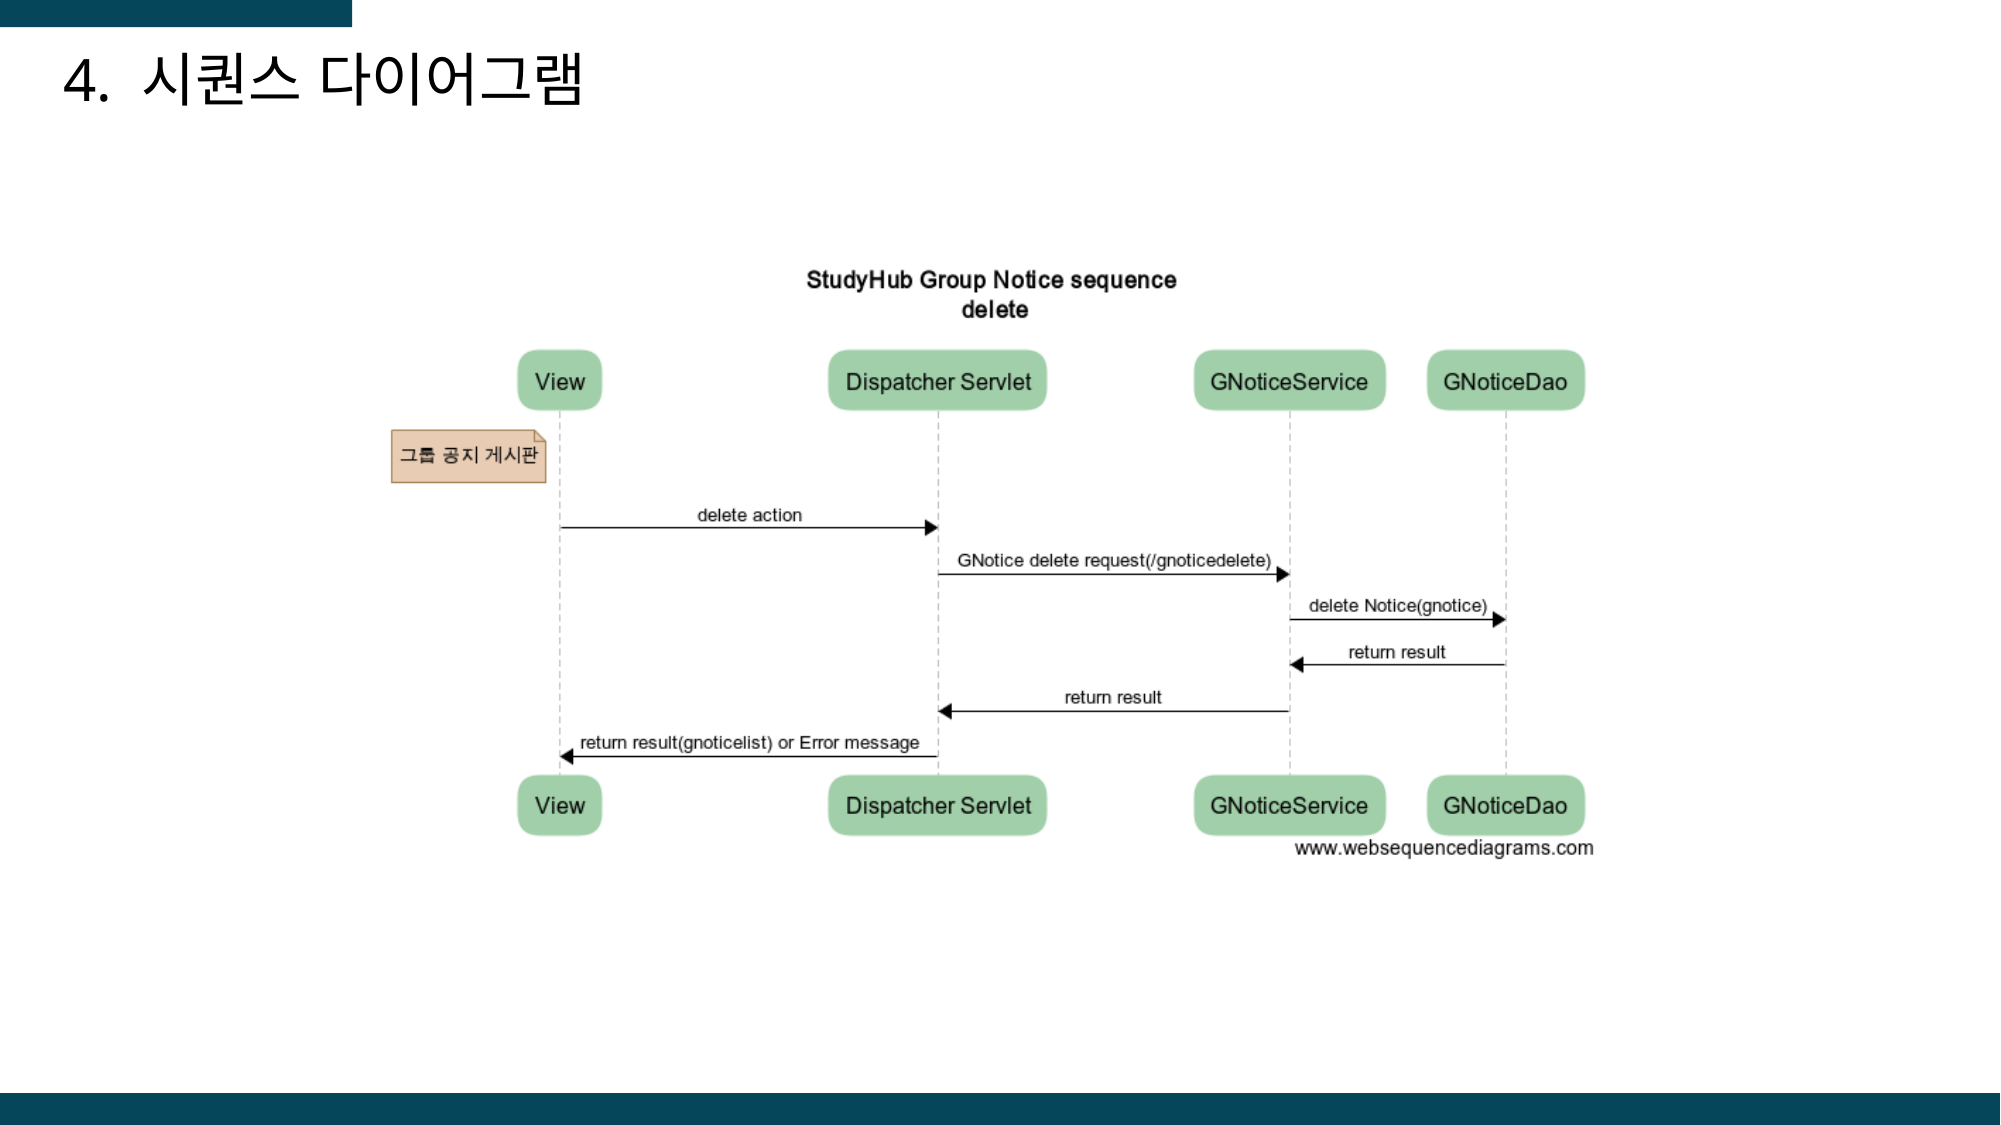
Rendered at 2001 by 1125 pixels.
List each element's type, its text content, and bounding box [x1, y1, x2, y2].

title 4. 시퀀스 다이어그램 [48, 43, 828, 110]
picture [363, 239, 1637, 886]
